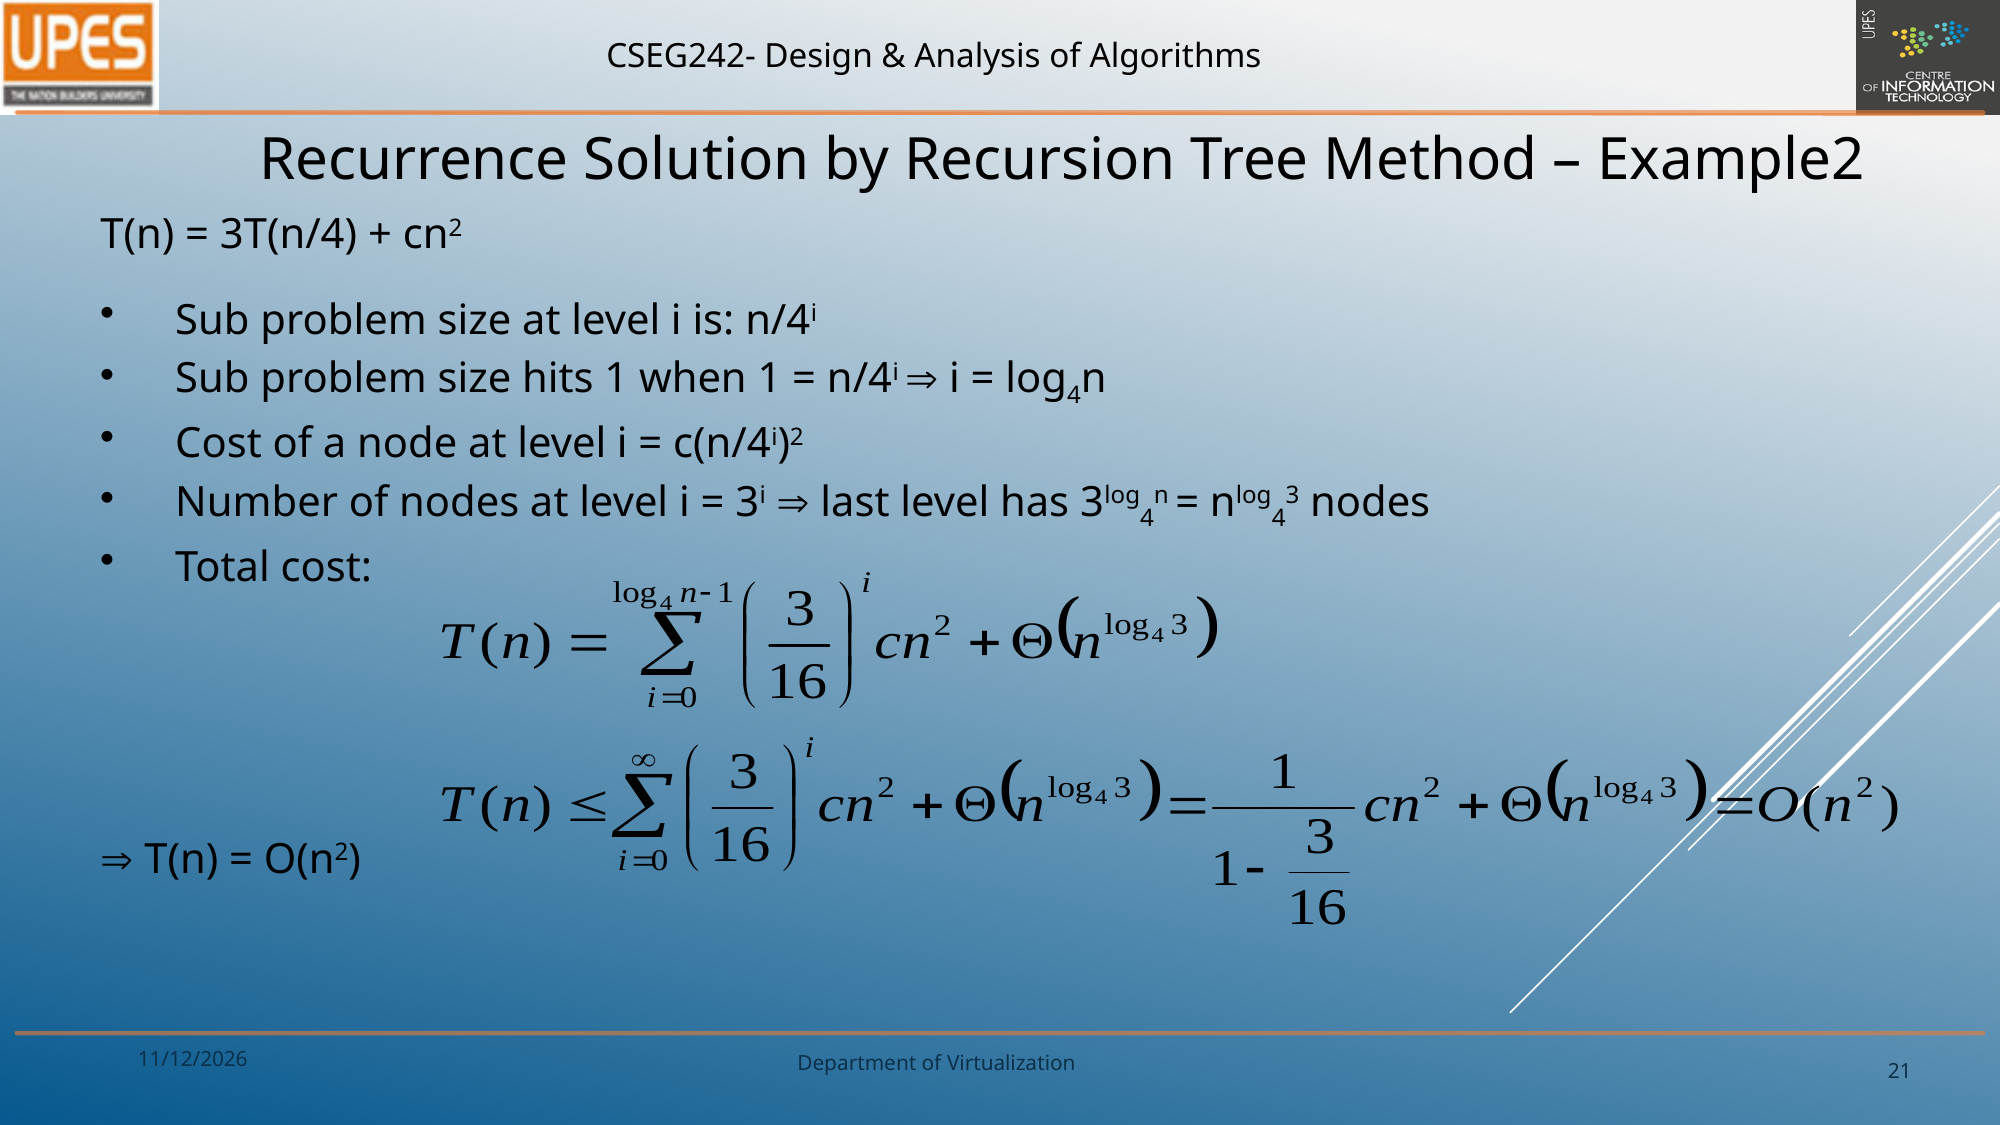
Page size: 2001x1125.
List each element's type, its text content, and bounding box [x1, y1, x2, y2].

slide_number 21 [1755, 1038, 1927, 1094]
picture [1856, 0, 2000, 115]
text_box Sub problem size at level i is: n/4i Sub problem size hits 1 when 1 = n/4i  i = log4n Cost of a node at level i = c(n/4i)2 Number of nodes at level i = 3i  last level has 3log4n = nlog43 nodes Total cost:  T(n) = O(n2) [85, 285, 1498, 748]
picture [0, 0, 159, 115]
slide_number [0, 1038, 263, 1099]
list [432, 558, 1910, 937]
footer Department of Virtualization [317, 1041, 1555, 1102]
text_box T(n) = 3T(n/4) + cn2 [85, 199, 1787, 265]
text_box Recurrence Solution by Recursion Tree Method – Example2 [197, 113, 1927, 199]
